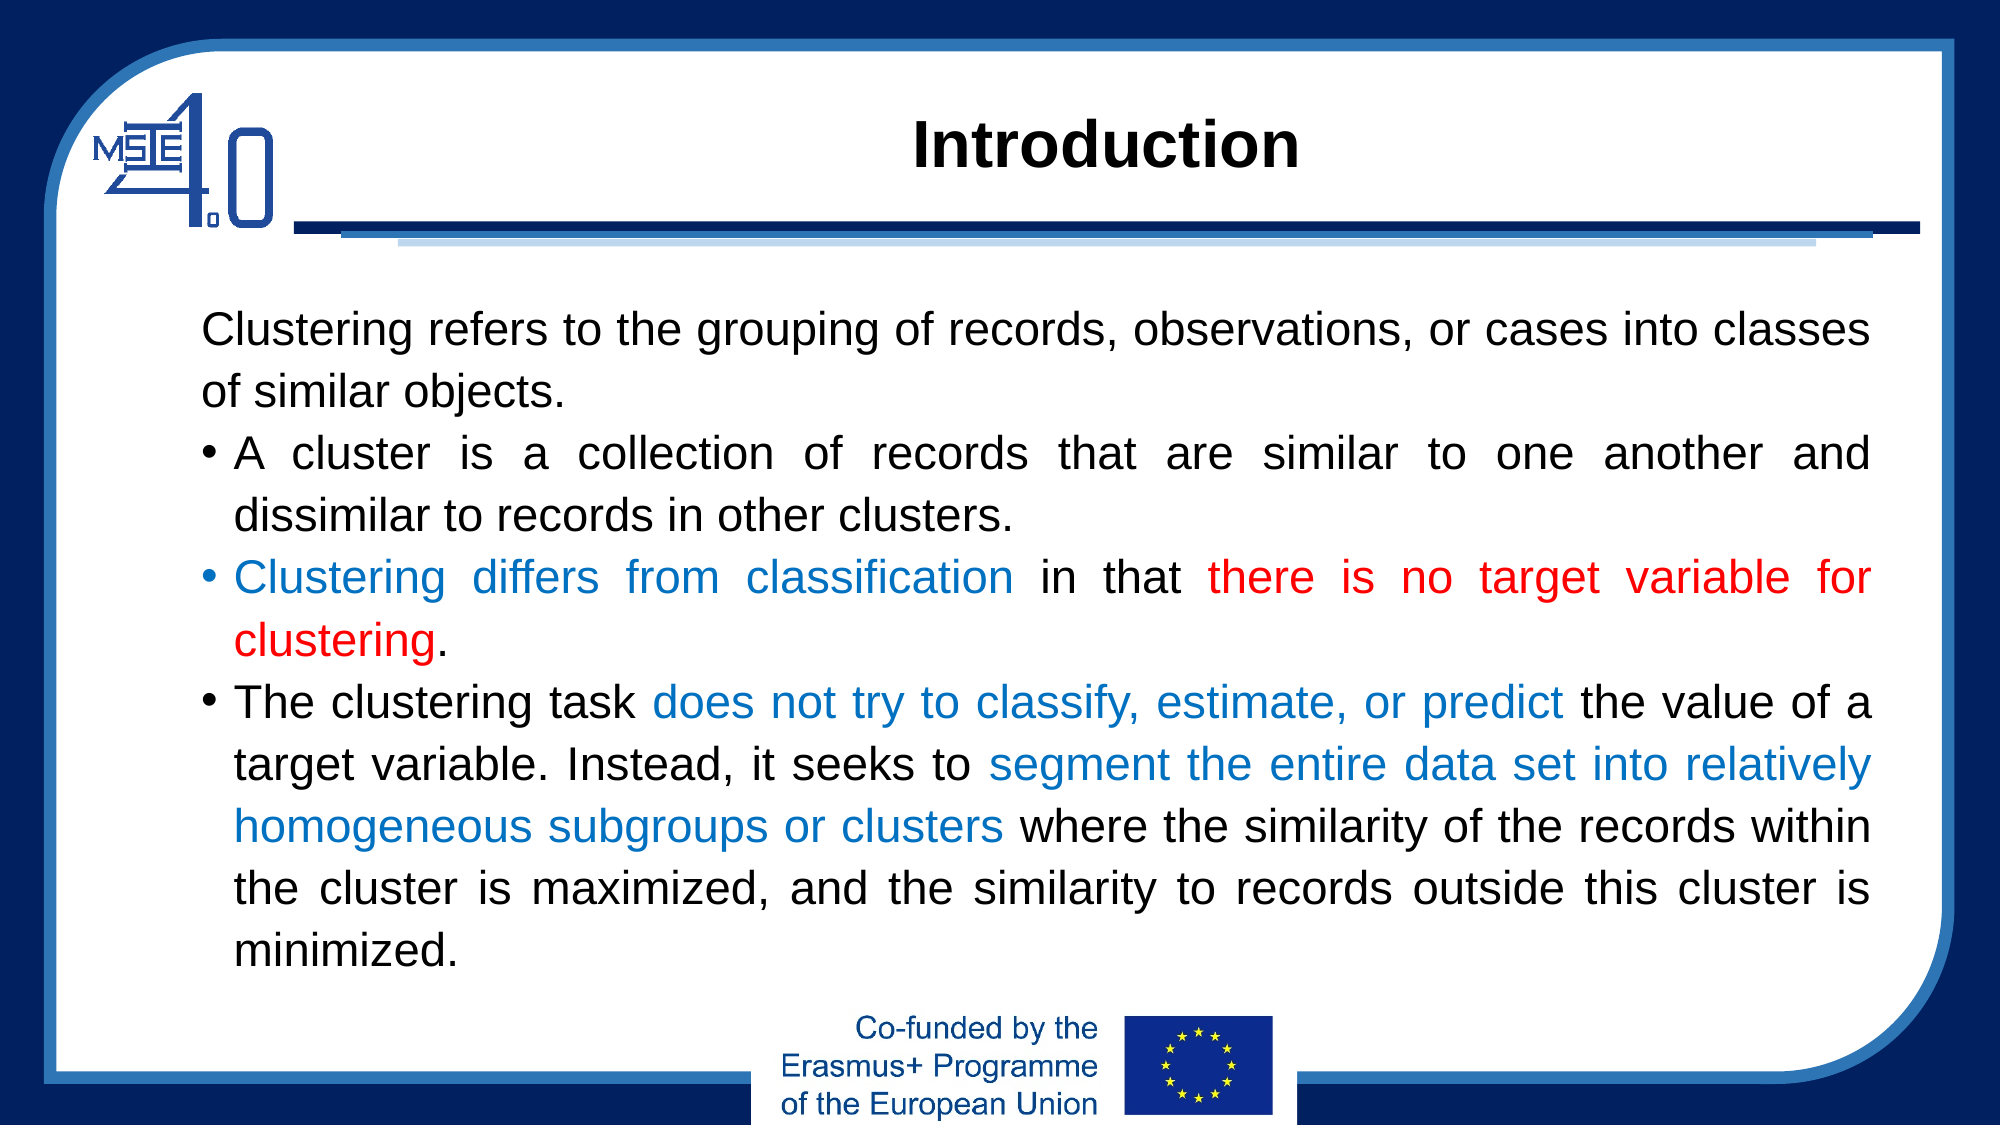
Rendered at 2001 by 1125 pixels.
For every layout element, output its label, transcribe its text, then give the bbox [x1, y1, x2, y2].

list Clustering refers to the grouping of records, observations, or cases into classes of similar objects. A cluster is a collection of records that are similar to one another and dissimilar to records in other clusters. Clustering differs from classification in that there is no target variable for clustering. The clustering task does not try to classify, estimate, or predict the value of a target variable. Instead, it seeks to segment the entire data set into relatively homogeneous subgroups or clusters where the similarity of the records within the cluster is maximized, and the similarity to records outside this cluster is minimized. [186, 285, 1888, 992]
picture [751, 1003, 1298, 1125]
title Introduction [294, 73, 1921, 220]
